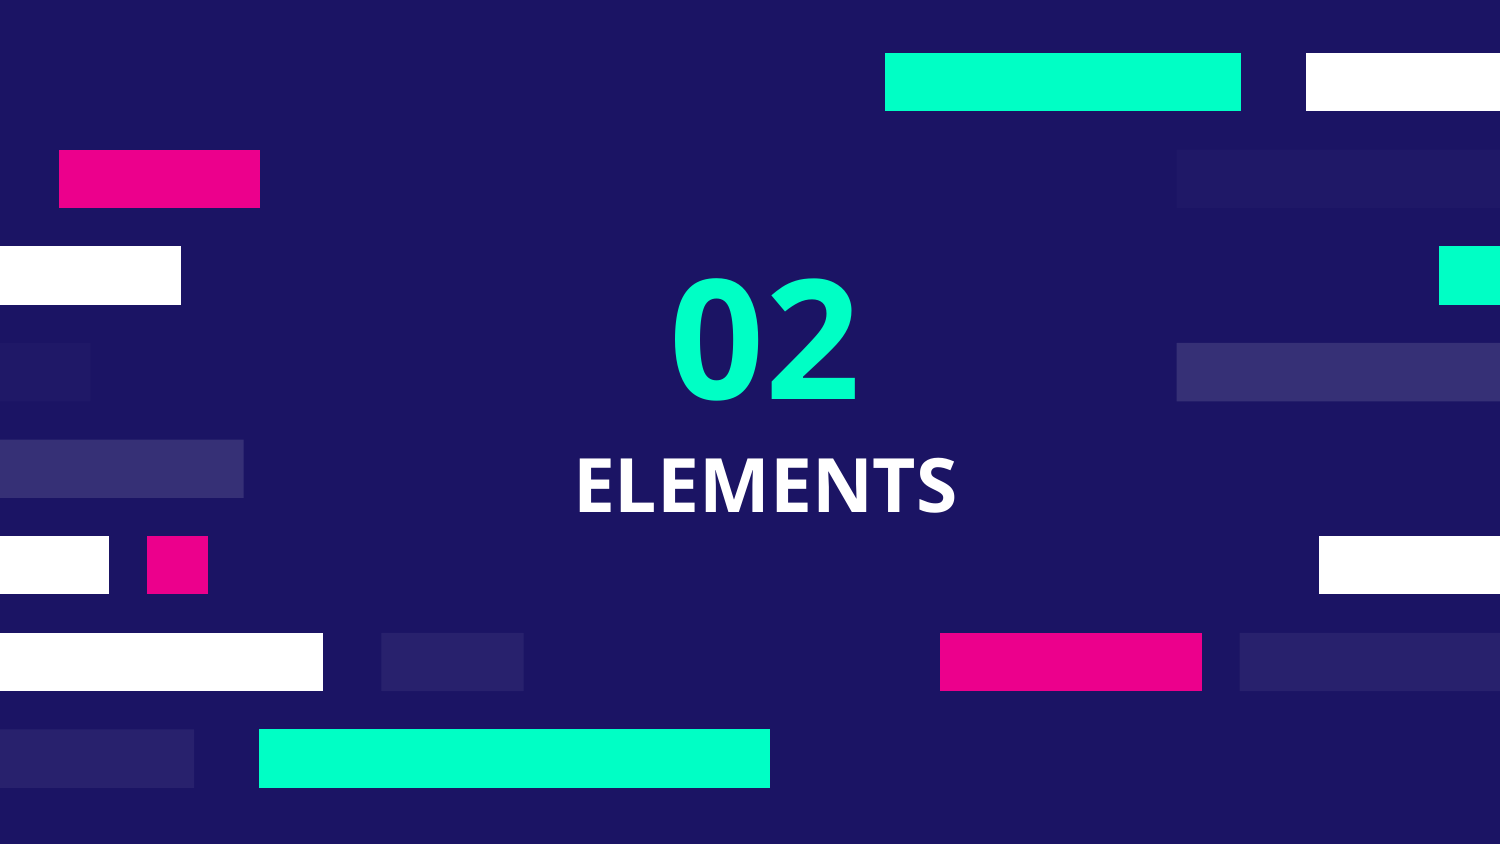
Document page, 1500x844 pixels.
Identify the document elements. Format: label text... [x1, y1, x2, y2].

title ELEMENTS [74, 445, 1457, 519]
title 02 [74, 352, 1457, 434]
